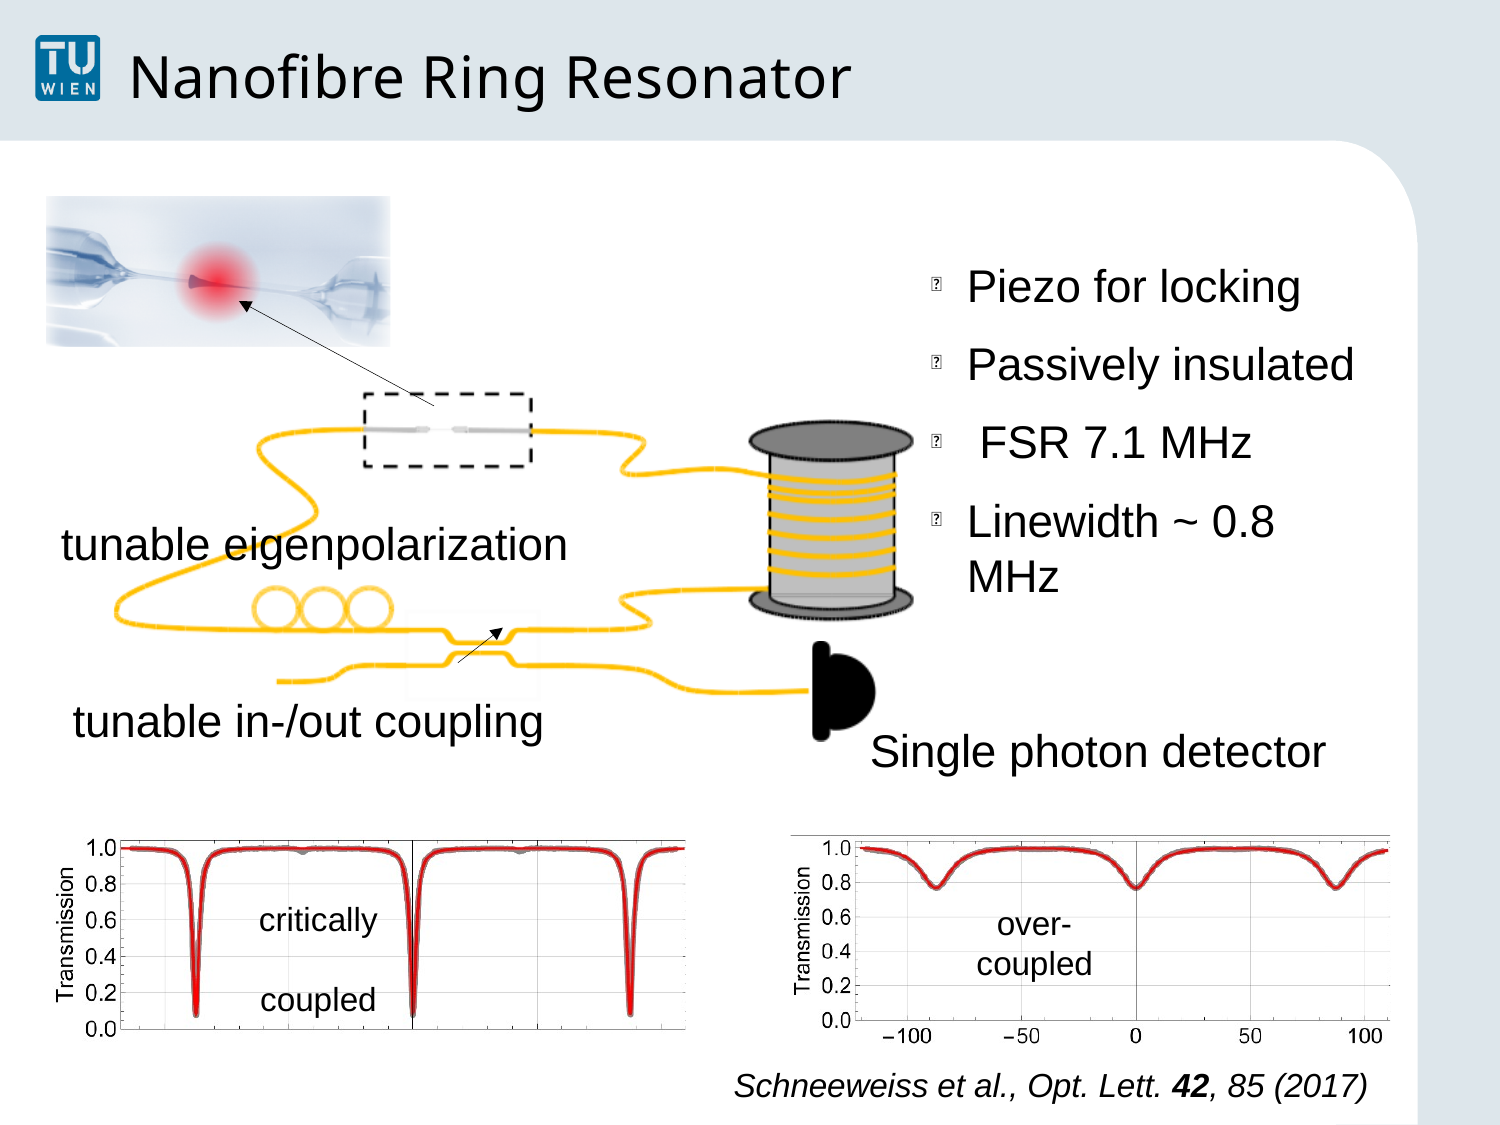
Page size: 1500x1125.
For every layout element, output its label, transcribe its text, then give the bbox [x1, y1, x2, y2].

text_box  [929, 346, 955, 374]
picture [69, 42, 80, 74]
text_box [489, 627, 503, 641]
text_box [23, 674, 599, 1085]
picture [47, 85, 53, 94]
text_box [812, 641, 877, 742]
text_box  [929, 504, 955, 531]
text_box  [929, 425, 955, 453]
text_box critically coupled [256, 895, 380, 1018]
text_box [238, 301, 253, 313]
text_box [46, 196, 391, 347]
title Nanofibre Ring Resonator [126, 37, 876, 228]
text_box Piezo for locking Passively insulated FSR 7.1 MHz Linewidth ~ 0.8 MHz [964, 231, 1386, 602]
picture [90, 83, 94, 94]
text_box [790, 835, 1391, 1048]
text_box over- coupled [974, 899, 1096, 983]
picture [83, 42, 94, 74]
text_box Schneeweiss et al., Opt. Lett. 42, 85 (2017) [731, 1062, 1376, 1105]
text_box Single photon detector [867, 719, 1331, 777]
picture [41, 42, 64, 48]
text_box  [929, 268, 955, 296]
text_box [113, 374, 914, 703]
picture [72, 83, 78, 94]
text_box tunable eigenpolarization [58, 512, 573, 570]
text_box tunable in-/out coupling [70, 689, 549, 747]
text_box [52, 837, 686, 1054]
picture [42, 84, 46, 94]
picture [50, 51, 56, 74]
